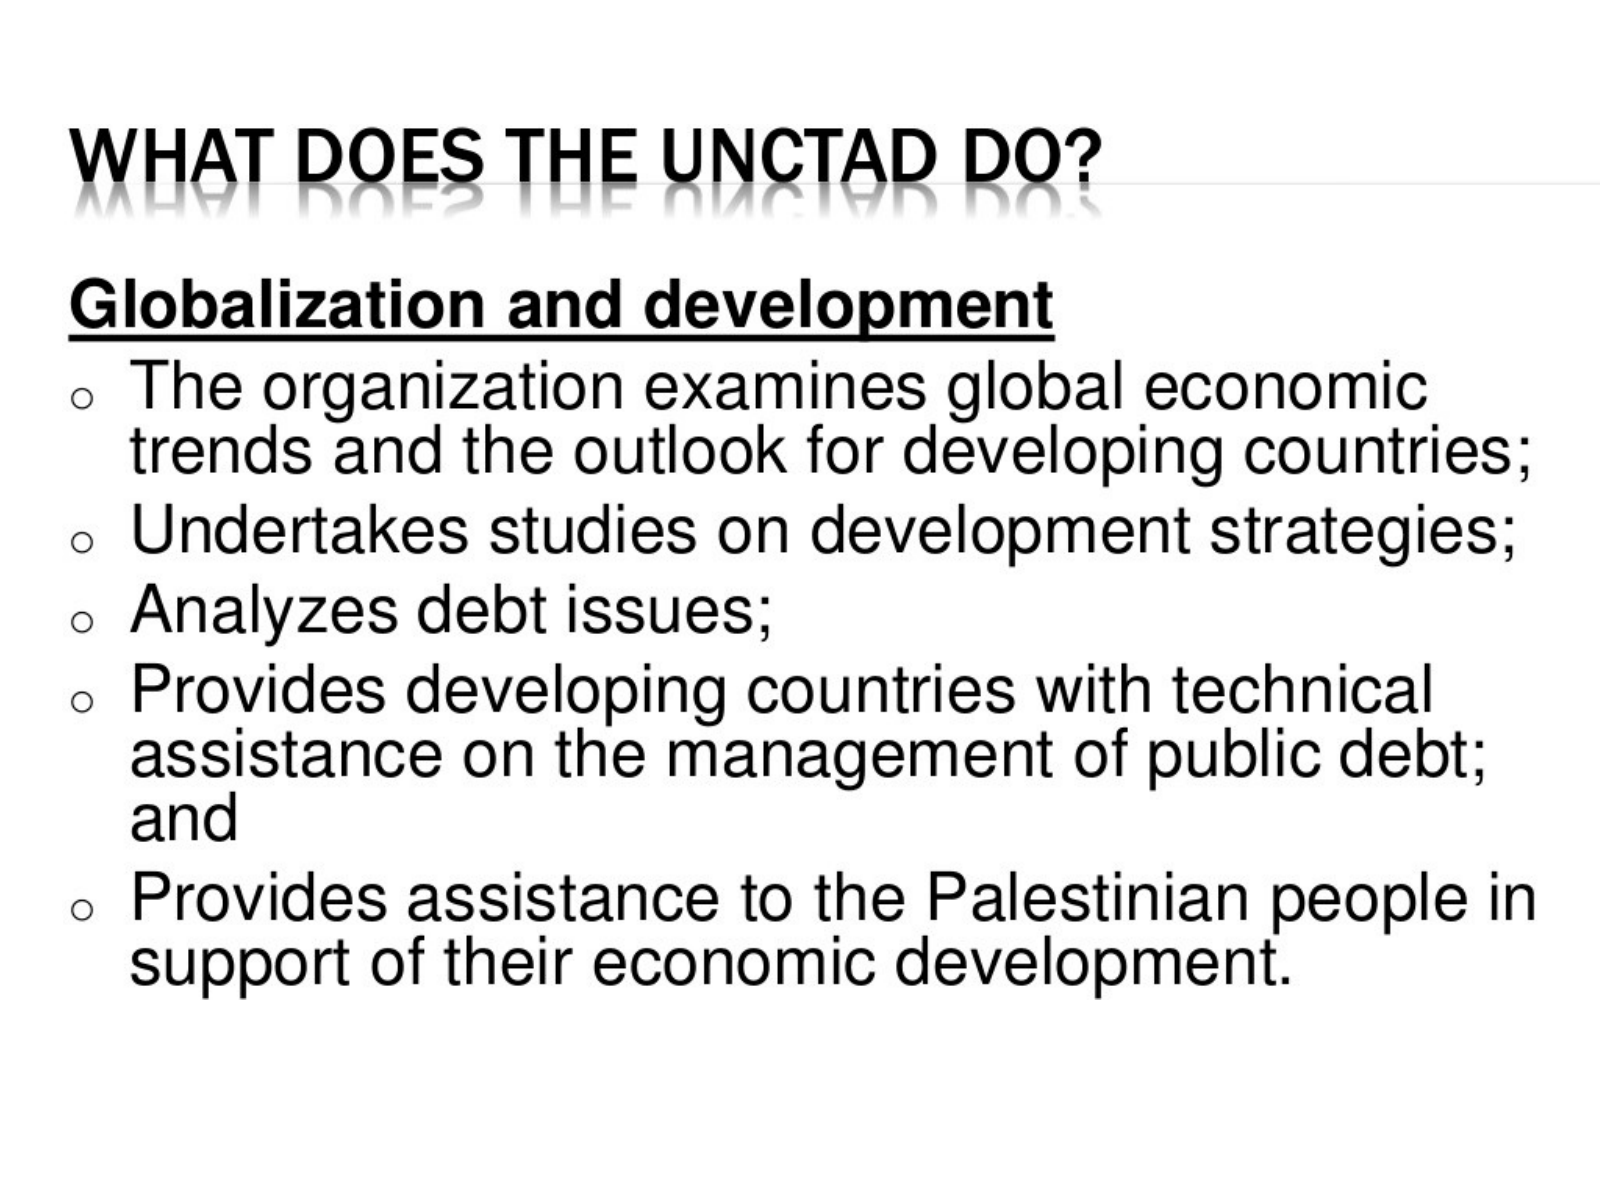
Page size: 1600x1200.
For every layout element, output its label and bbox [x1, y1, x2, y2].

picture [62, 124, 1600, 1001]
